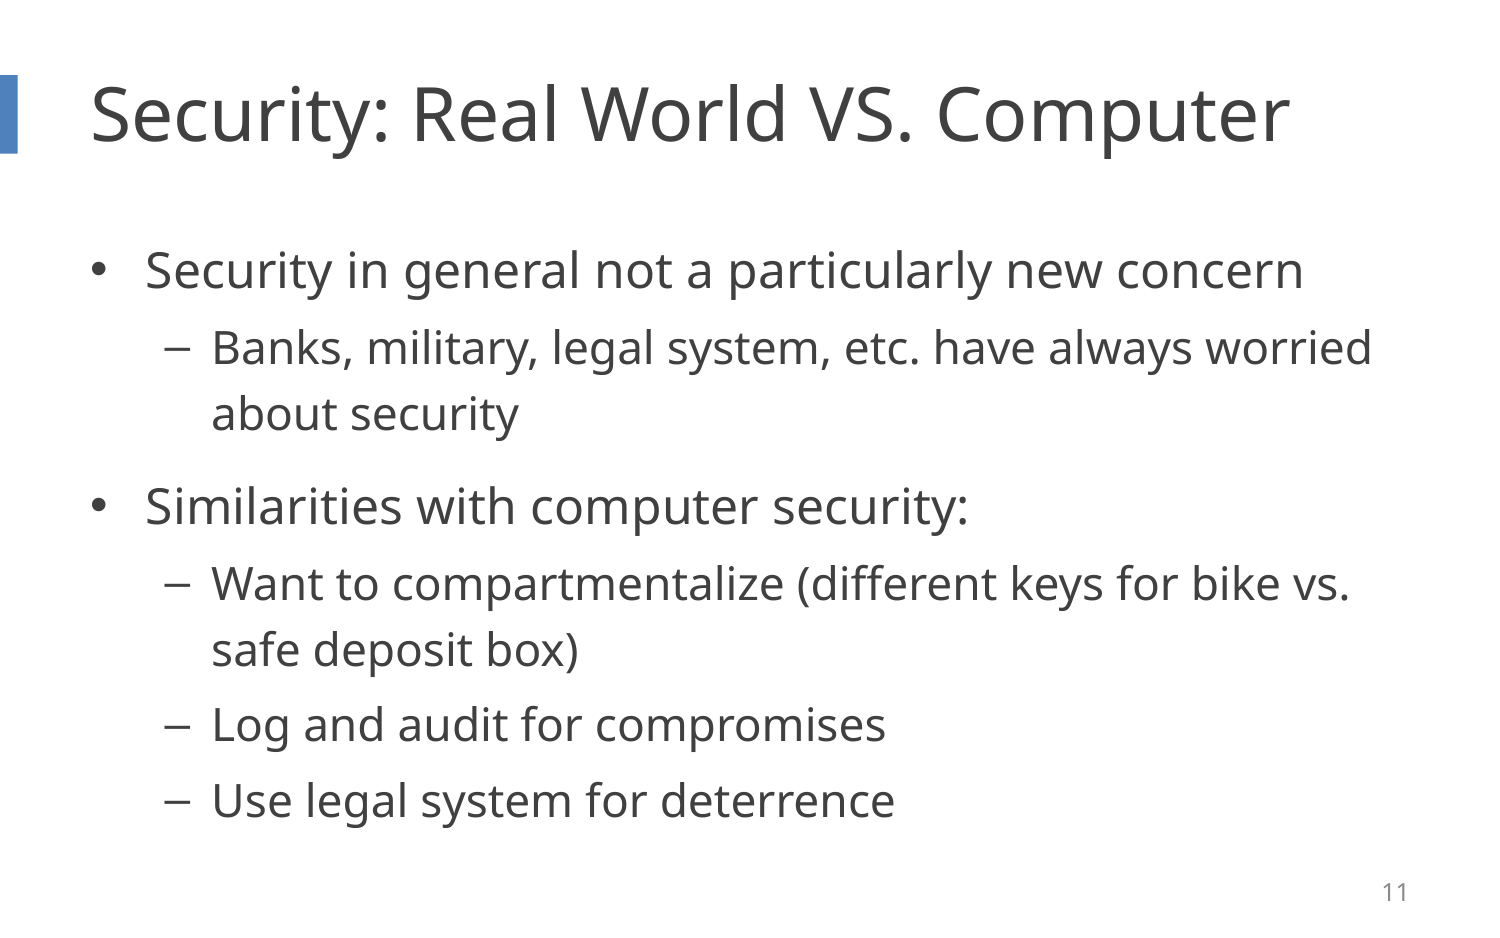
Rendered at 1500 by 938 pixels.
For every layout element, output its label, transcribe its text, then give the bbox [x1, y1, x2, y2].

list Security in general not a particularly new concern Banks, military, legal system, etc. have always worried about security Similarities with computer security: Want to compartmentalize (different keys for bike vs. safe deposit box) Log and audit for compromises Use legal system for deterrence [75, 218, 1425, 838]
title Security: Real World VS. Computer [75, 37, 1425, 186]
slide_number 11 [1074, 868, 1425, 919]
